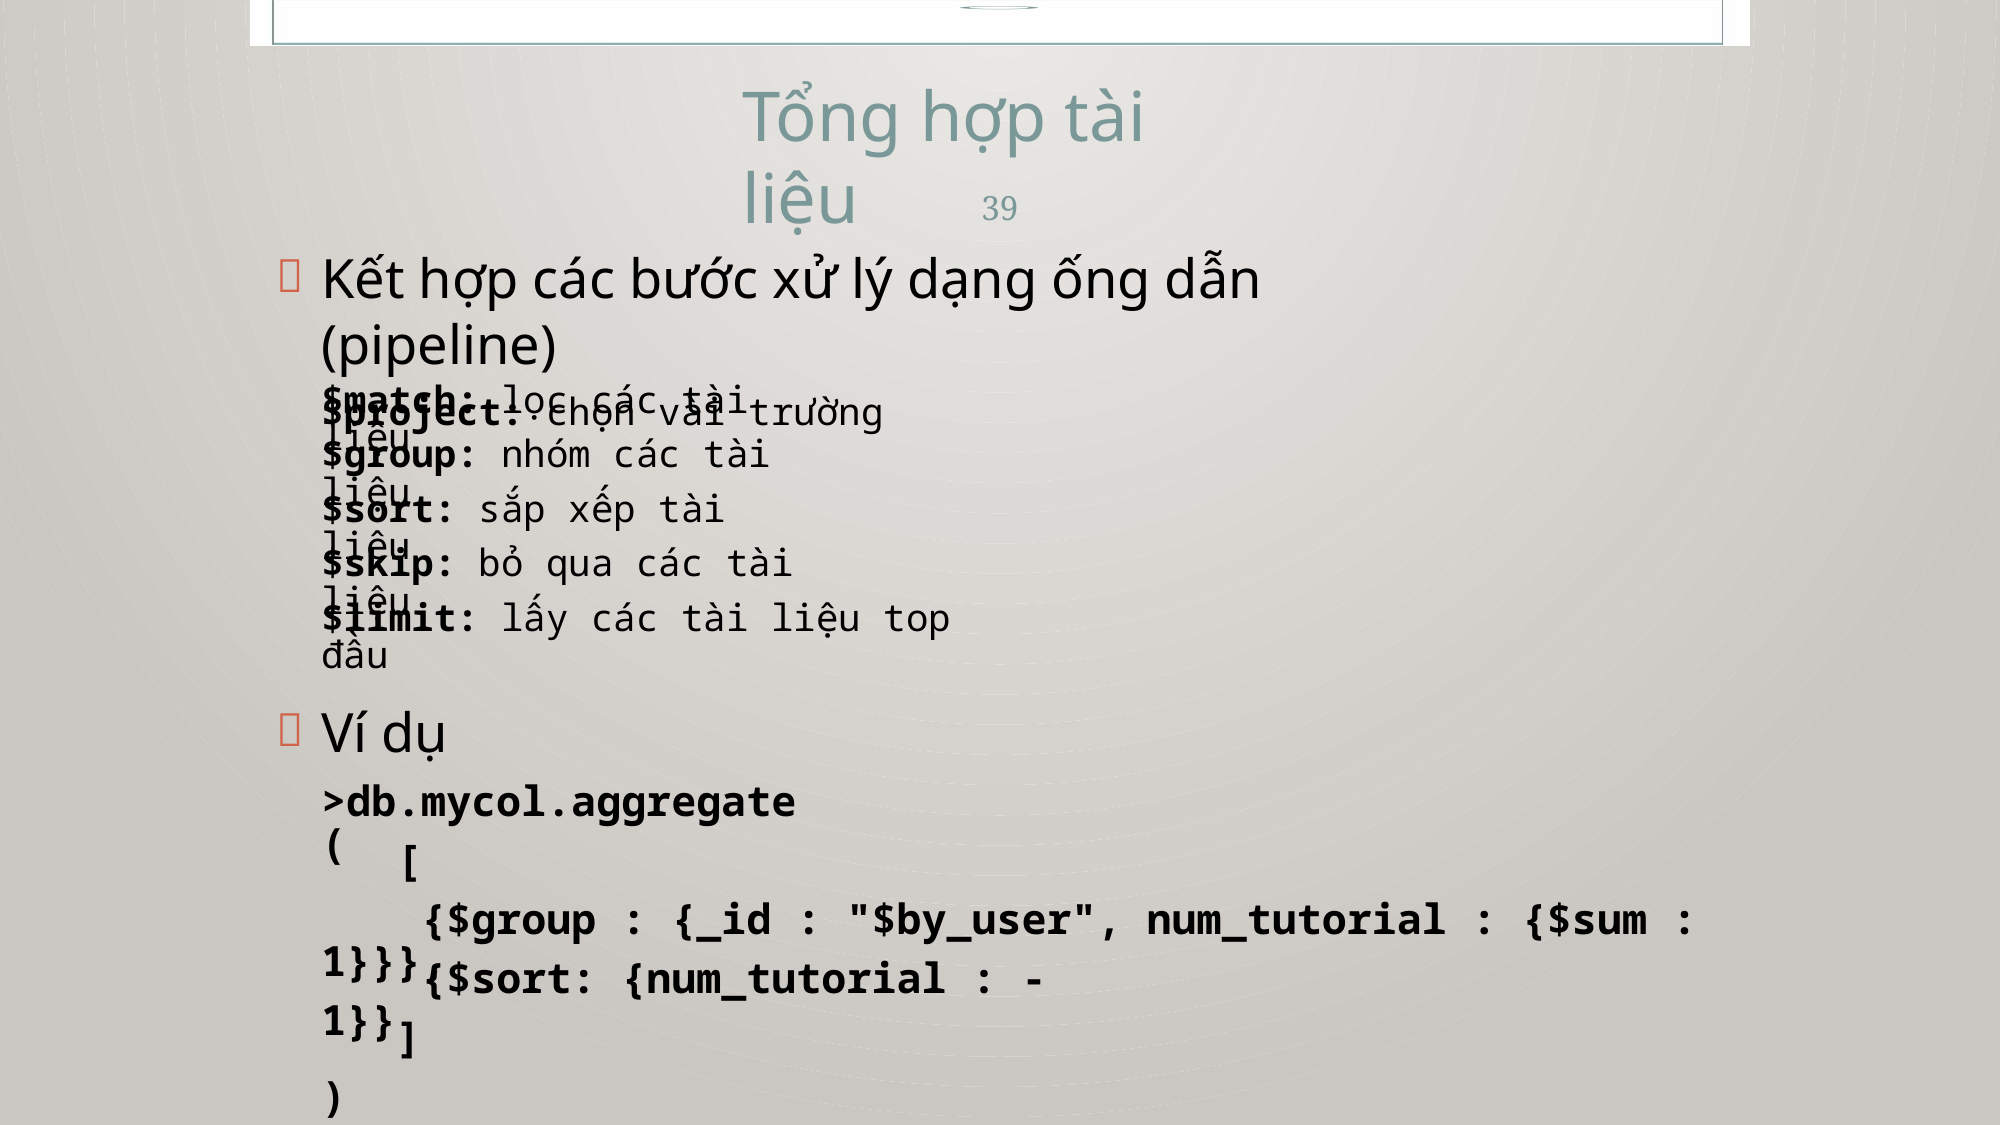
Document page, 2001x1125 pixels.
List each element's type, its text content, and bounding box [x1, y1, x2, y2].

text_box $group: nhóm các tài liệu [321, 437, 862, 513]
text_box [ [321, 842, 439, 885]
text_box  [276, 707, 328, 756]
text_box {$group : {_id : "$by_user", num_tutorial : {$sum : 1}}}, [321, 901, 1748, 985]
text_box 39 [981, 189, 1044, 228]
text_box $sort: sắp xếp tài liệu [321, 492, 821, 546]
text_box {$sort: {num_tutorial : -1}} [321, 960, 1082, 1044]
text_box $limit: lấy các tài liệu top đầu [321, 601, 1027, 677]
text_box ] ) [321, 1019, 439, 1121]
text_box [249, 0, 1750, 46]
text_box  [276, 253, 328, 302]
text_box Ví dụ [321, 698, 469, 764]
text_box >db.mycol.aggregate( [321, 783, 806, 867]
text_box Kết hợp các bước xử lý dạng ống dẫn (pipeline) $project: chọn vài trường [321, 244, 1487, 433]
text_box Tổng hợp tài liệu [742, 71, 1281, 238]
text_box $skip: bỏ qua các tài liệu [321, 546, 883, 601]
text_box $match: lọc các tài liệu [321, 383, 841, 437]
